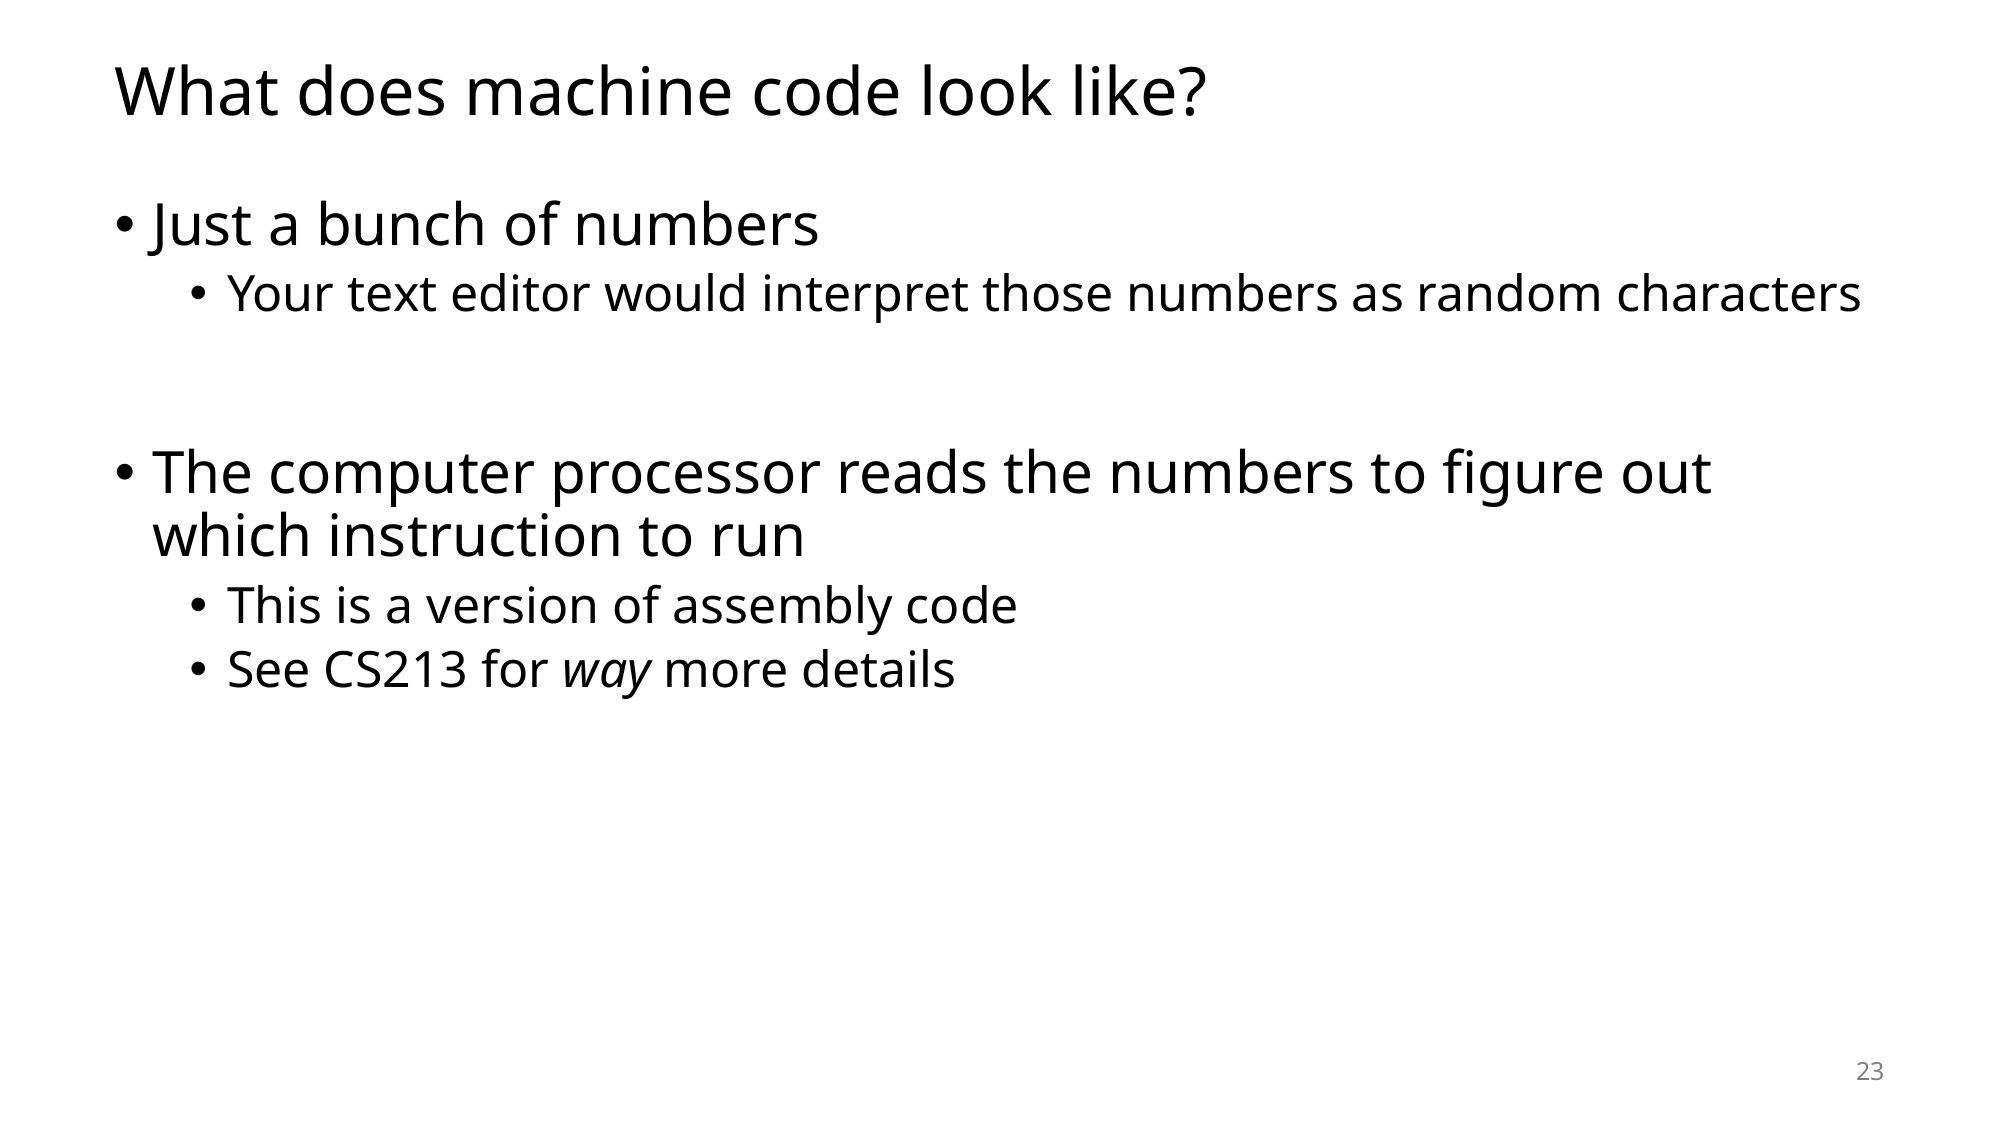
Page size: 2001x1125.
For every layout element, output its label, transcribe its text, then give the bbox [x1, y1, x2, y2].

slide_number 23 [1749, 1042, 1900, 1103]
title What does machine code look like? [99, 37, 1900, 150]
list Just a bunch of numbers Your text editor would interpret those numbers as random characters The computer processor reads the numbers to figure out which instruction to run This is a version of assembly code See CS213 for way more details [99, 187, 1900, 1013]
